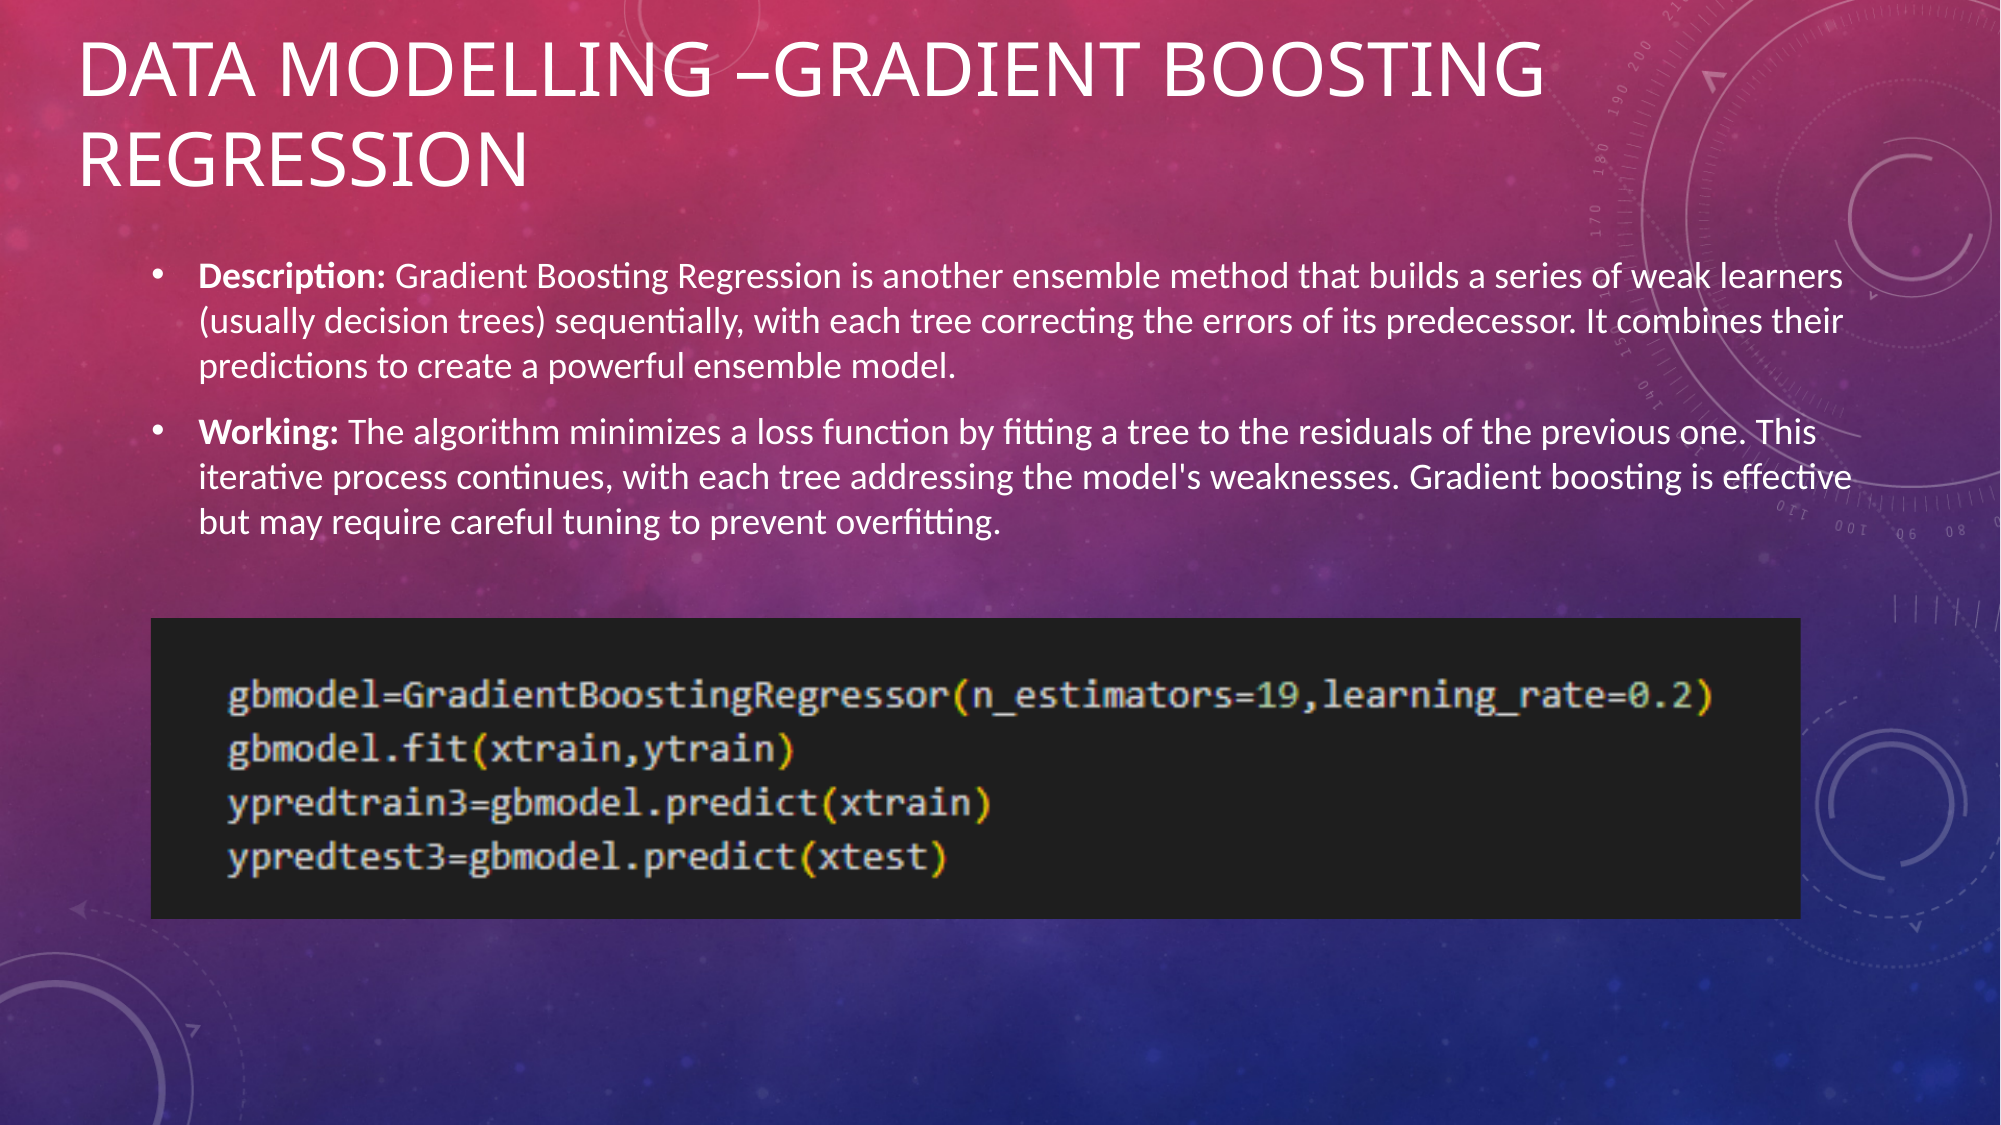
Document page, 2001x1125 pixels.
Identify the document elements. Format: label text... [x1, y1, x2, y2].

list Description: Gradient Boosting Regression is another ensemble method that builds a series of weak learners (usually decision trees) sequentially, with each tree correcting the errors of its predecessor. It combines their predictions to create a powerful ensemble model. Working: The algorithm minimizes a loss function by fitting a tree to the residuals of the previous one. This iterative process continues, with each tree addressing the model's weaknesses. Gradient boosting is effective but may require careful tuning to prevent overfitting. [61, 172, 1890, 589]
title Data Modelling –GRADIENT BOOSTING regression [61, 0, 1724, 172]
picture [0, 0, 2001, 1125]
